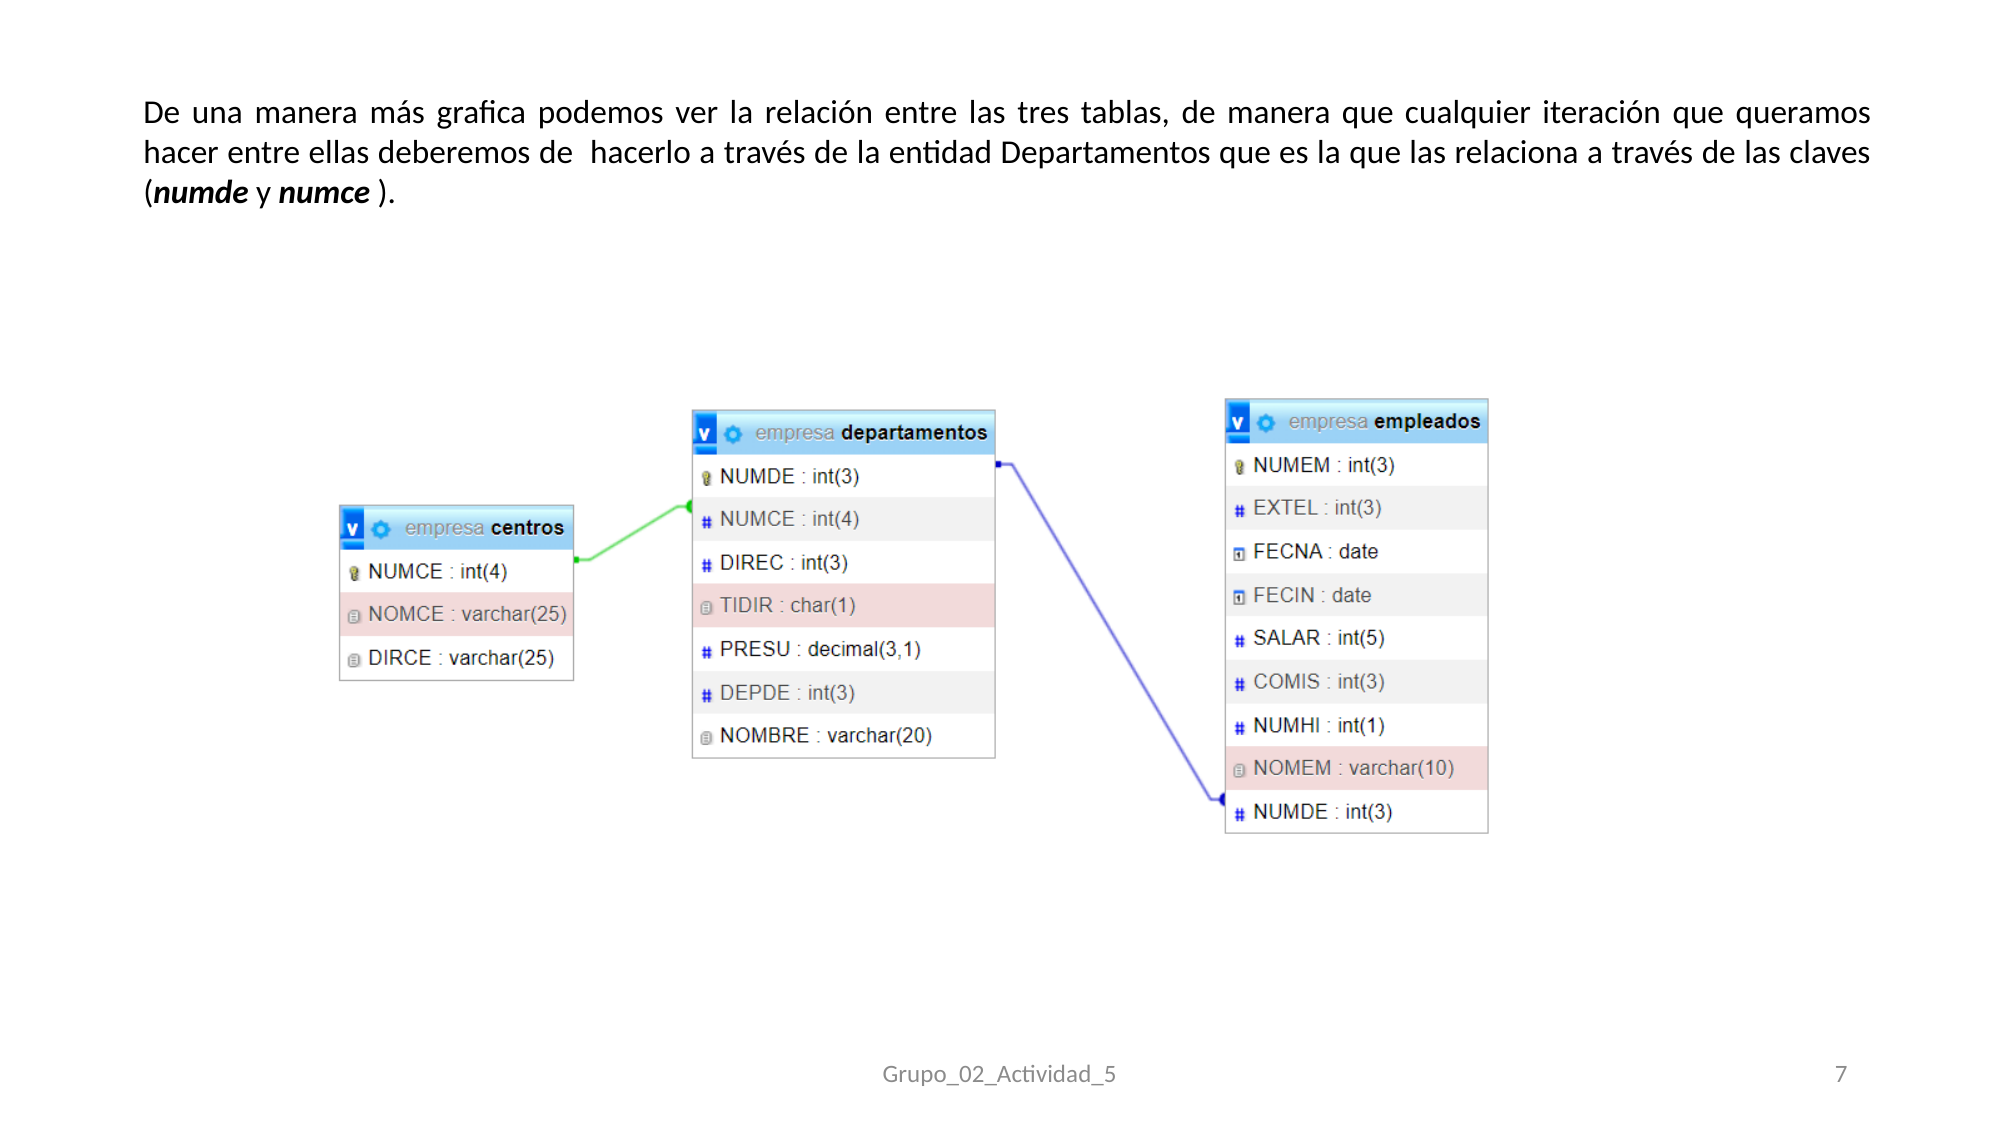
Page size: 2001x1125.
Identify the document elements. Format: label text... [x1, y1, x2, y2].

text_box De una manera más grafica podemos ver la relación entre las tres tablas, de manera que cualquier iteración que queramos hacer entre ellas deberemos de hacerlo a través de la entidad Departamentos que es la que las relaciona a través de las claves (numde y numce ). [128, 82, 1889, 218]
picture [244, 302, 1704, 924]
footer Grupo_02_Actividad_5 [662, 1042, 1338, 1103]
slide_number 7 [1412, 1042, 1863, 1103]
